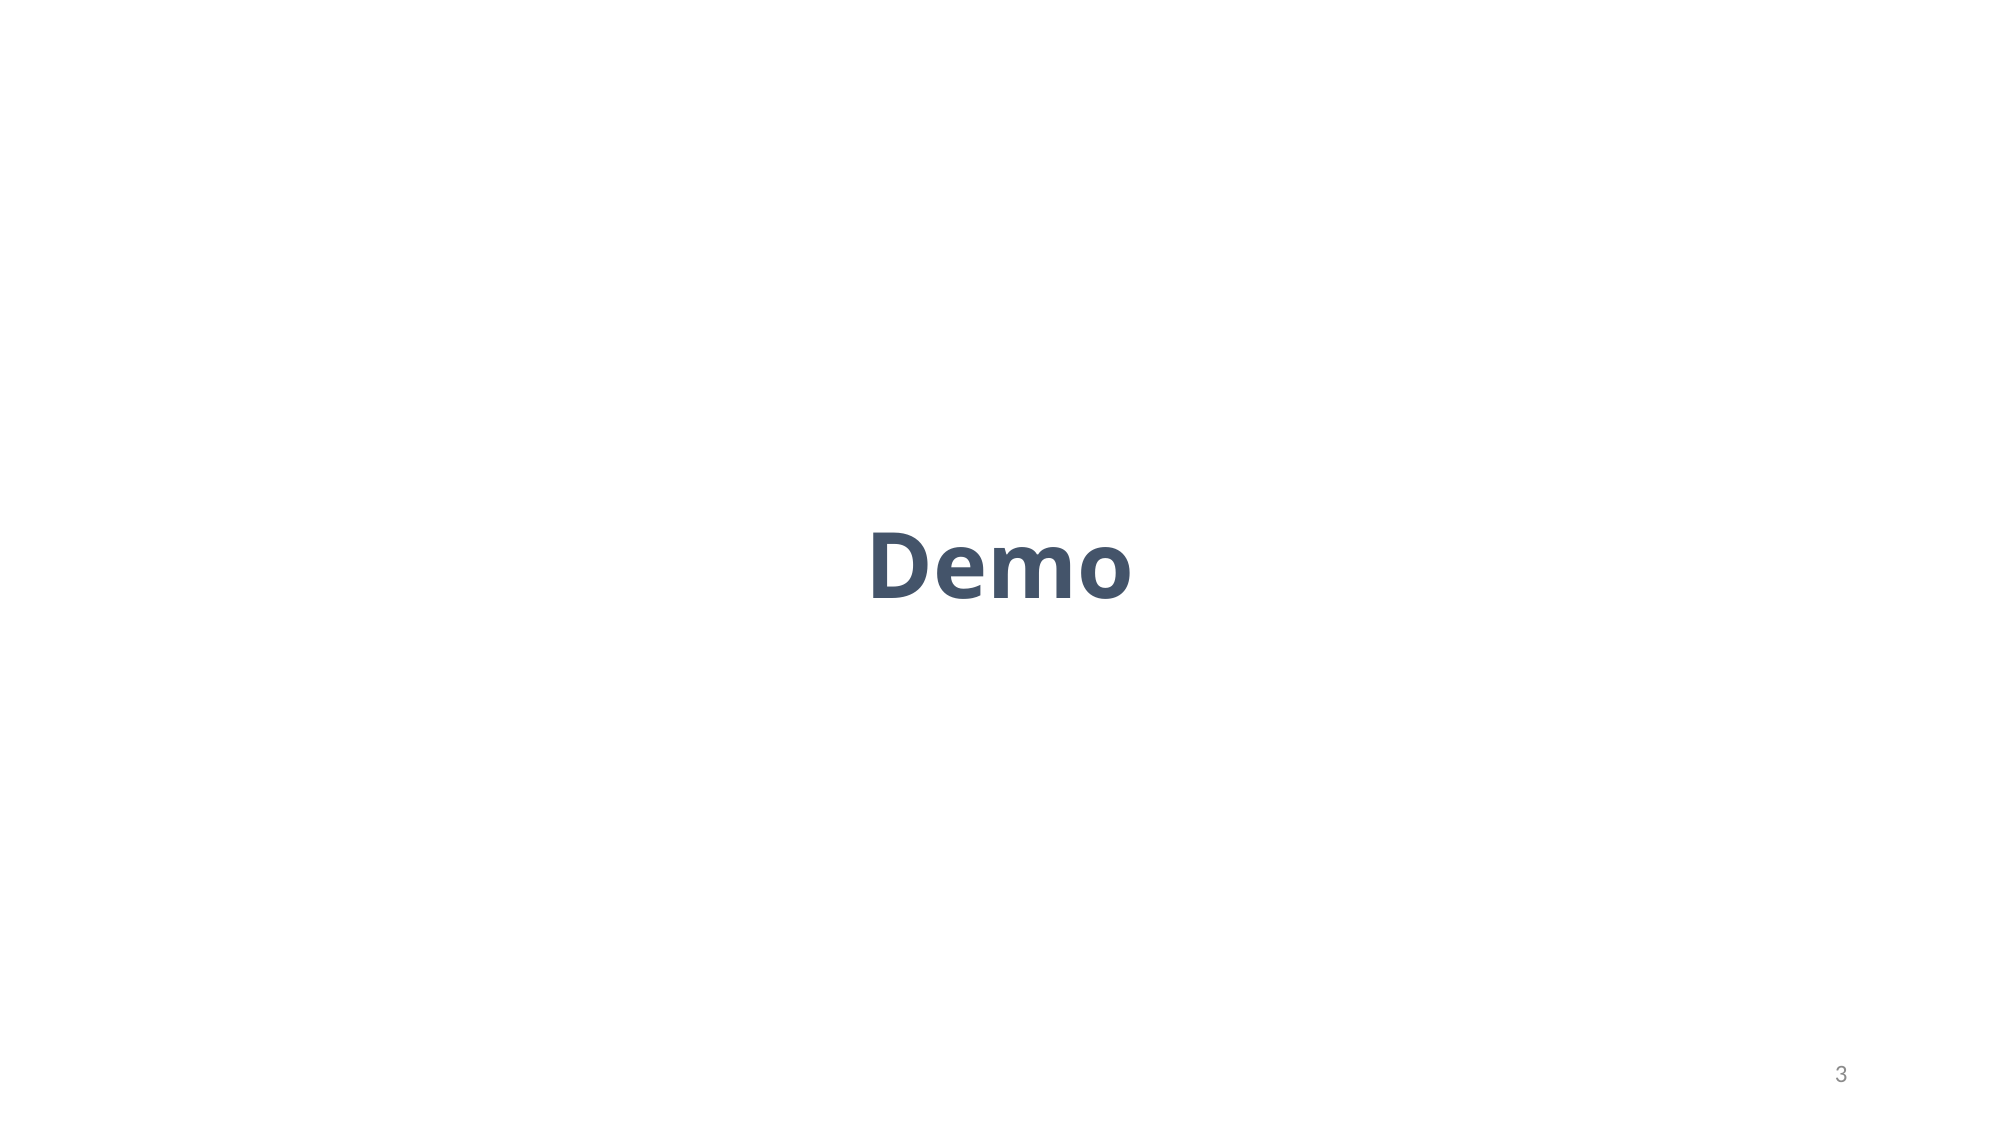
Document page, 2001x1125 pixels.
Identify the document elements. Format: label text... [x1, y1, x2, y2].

text_box Demo [763, 503, 1237, 622]
slide_number 3 [1412, 1042, 1863, 1103]
